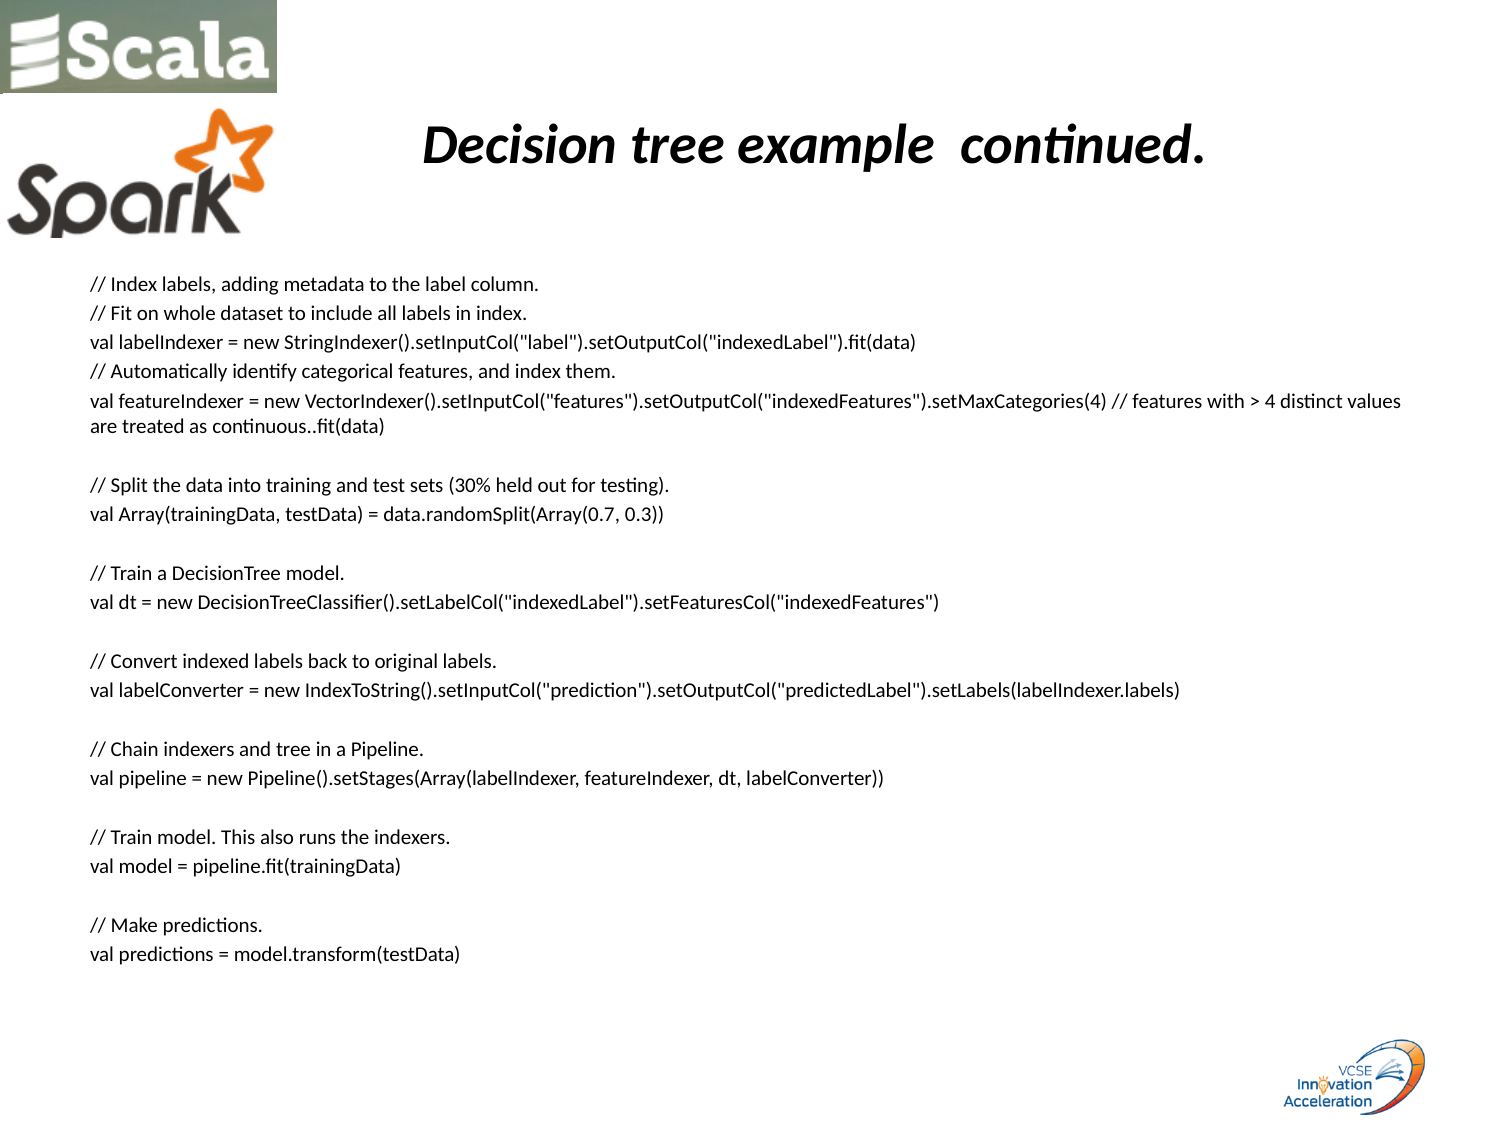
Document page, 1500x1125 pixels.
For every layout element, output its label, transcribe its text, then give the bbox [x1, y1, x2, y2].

picture [1283, 1039, 1425, 1115]
title Decision tree example continued. [280, 46, 1490, 235]
picture [0, 0, 277, 238]
list // Index labels, adding metadata to the label column. // Fit on whole dataset to include all labels in index. val labelIndexer = new StringIndexer().setInputCol("label").setOutputCol("indexedLabel").fit(data) // Automatically identify categorical features, and index them. val featureIndexer = new VectorIndexer().setInputCol("features").setOutputCol("indexedFeatures").setMaxCategories(4) // features with > 4 distinct values are treated as continuous..fit(data) // Split the data into training and test sets (30% held out for testing). val Array(trainingData, testData) = data.randomSplit(Array(0.7, 0.3)) // Train a DecisionTree model. val dt = new DecisionTreeClassifier().setLabelCol("indexedLabel").setFeaturesCol("indexedFeatures") // Convert indexed labels back to original labels. val labelConverter = new IndexToString().setInputCol("prediction").setOutputCol("predictedLabel").setLabels(labelIndexer.labels) // Chain indexers and tree in a Pipeline. val pipeline = new Pipeline().setStages(Array(labelIndexer, featureIndexer, dt, labelConverter)) // Train model. This also runs the indexers. val model = pipeline.fit(trainingData) // Make predictions. val predictions = model.transform(testData) [75, 262, 1425, 1005]
